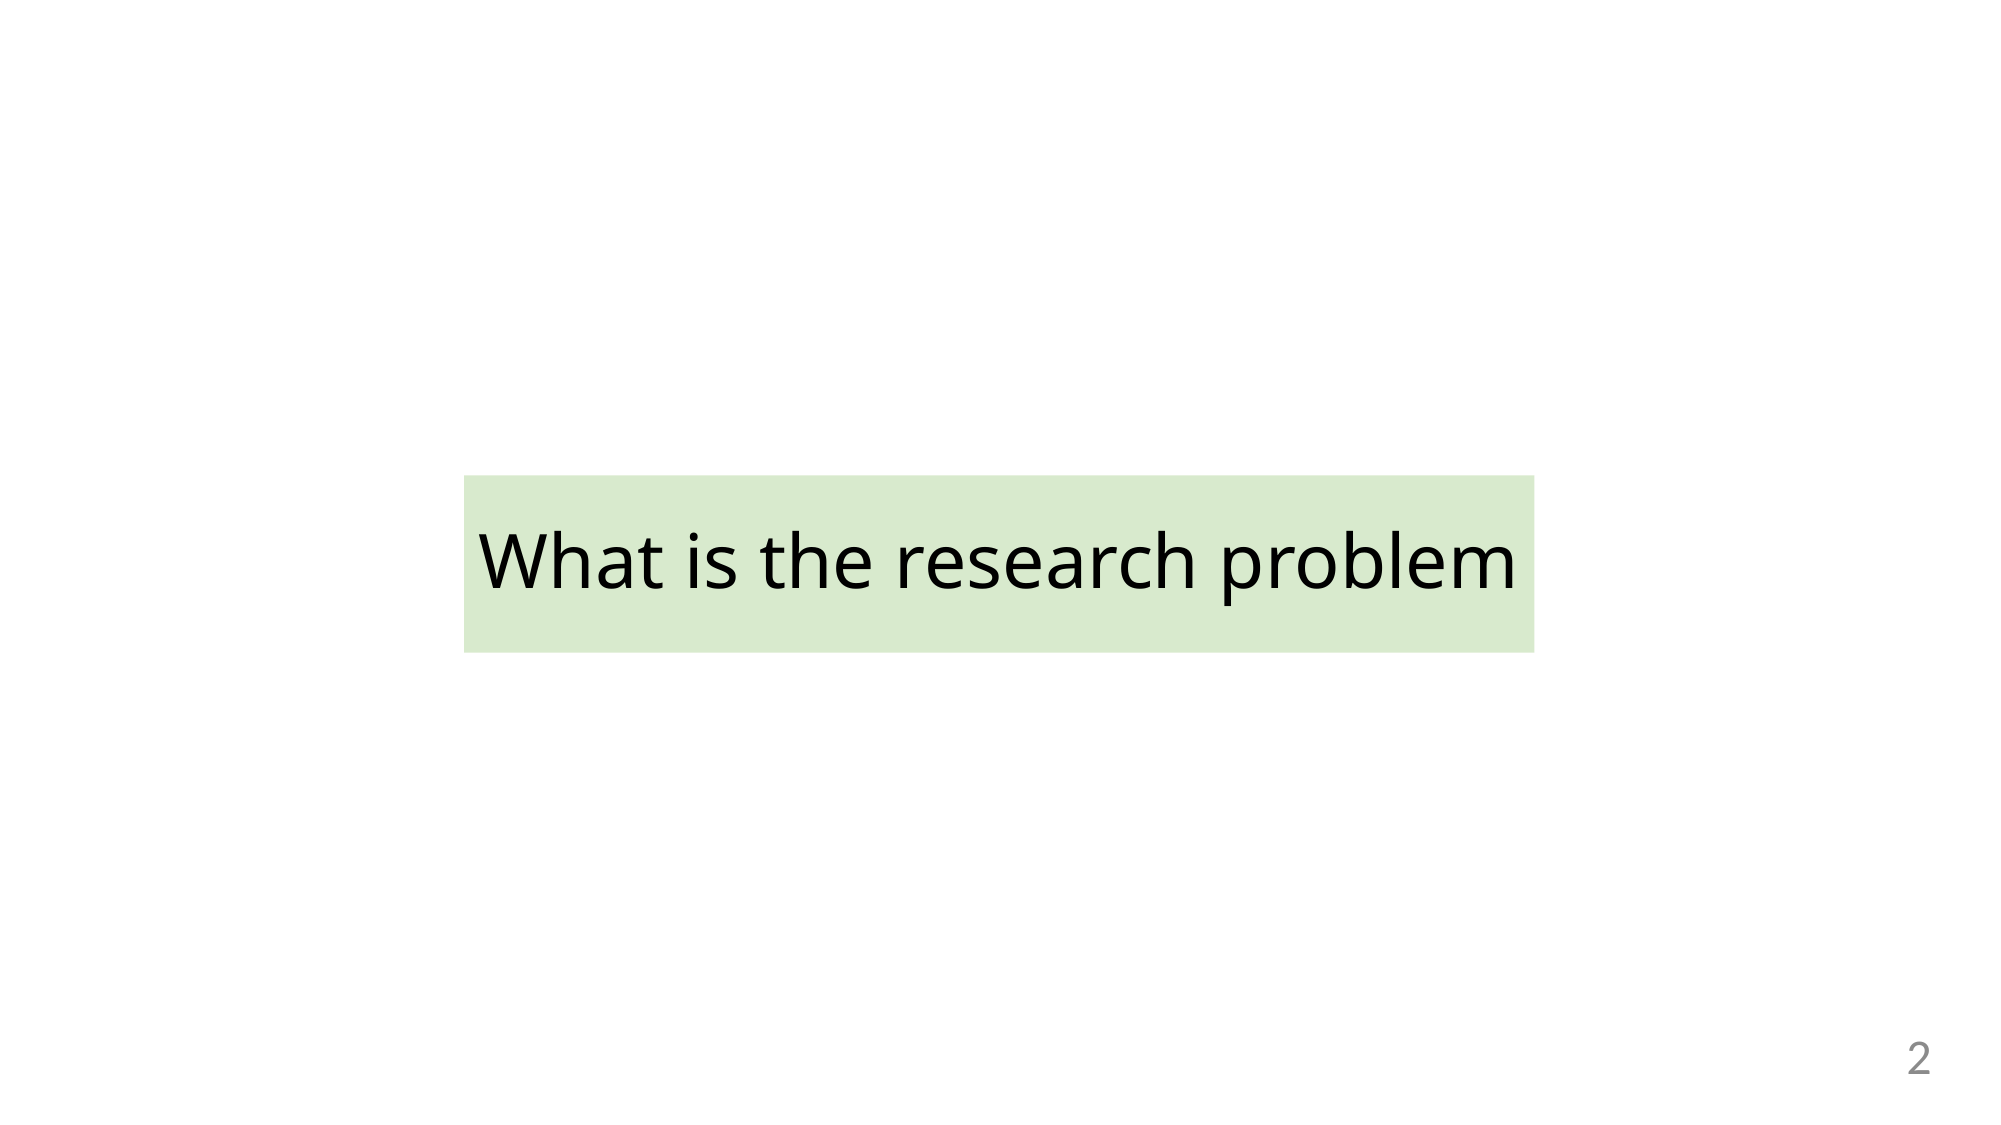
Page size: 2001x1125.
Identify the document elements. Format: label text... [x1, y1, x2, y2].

slide_number 2 [1496, 1024, 1947, 1084]
title What is the research problem [464, 475, 1535, 653]
